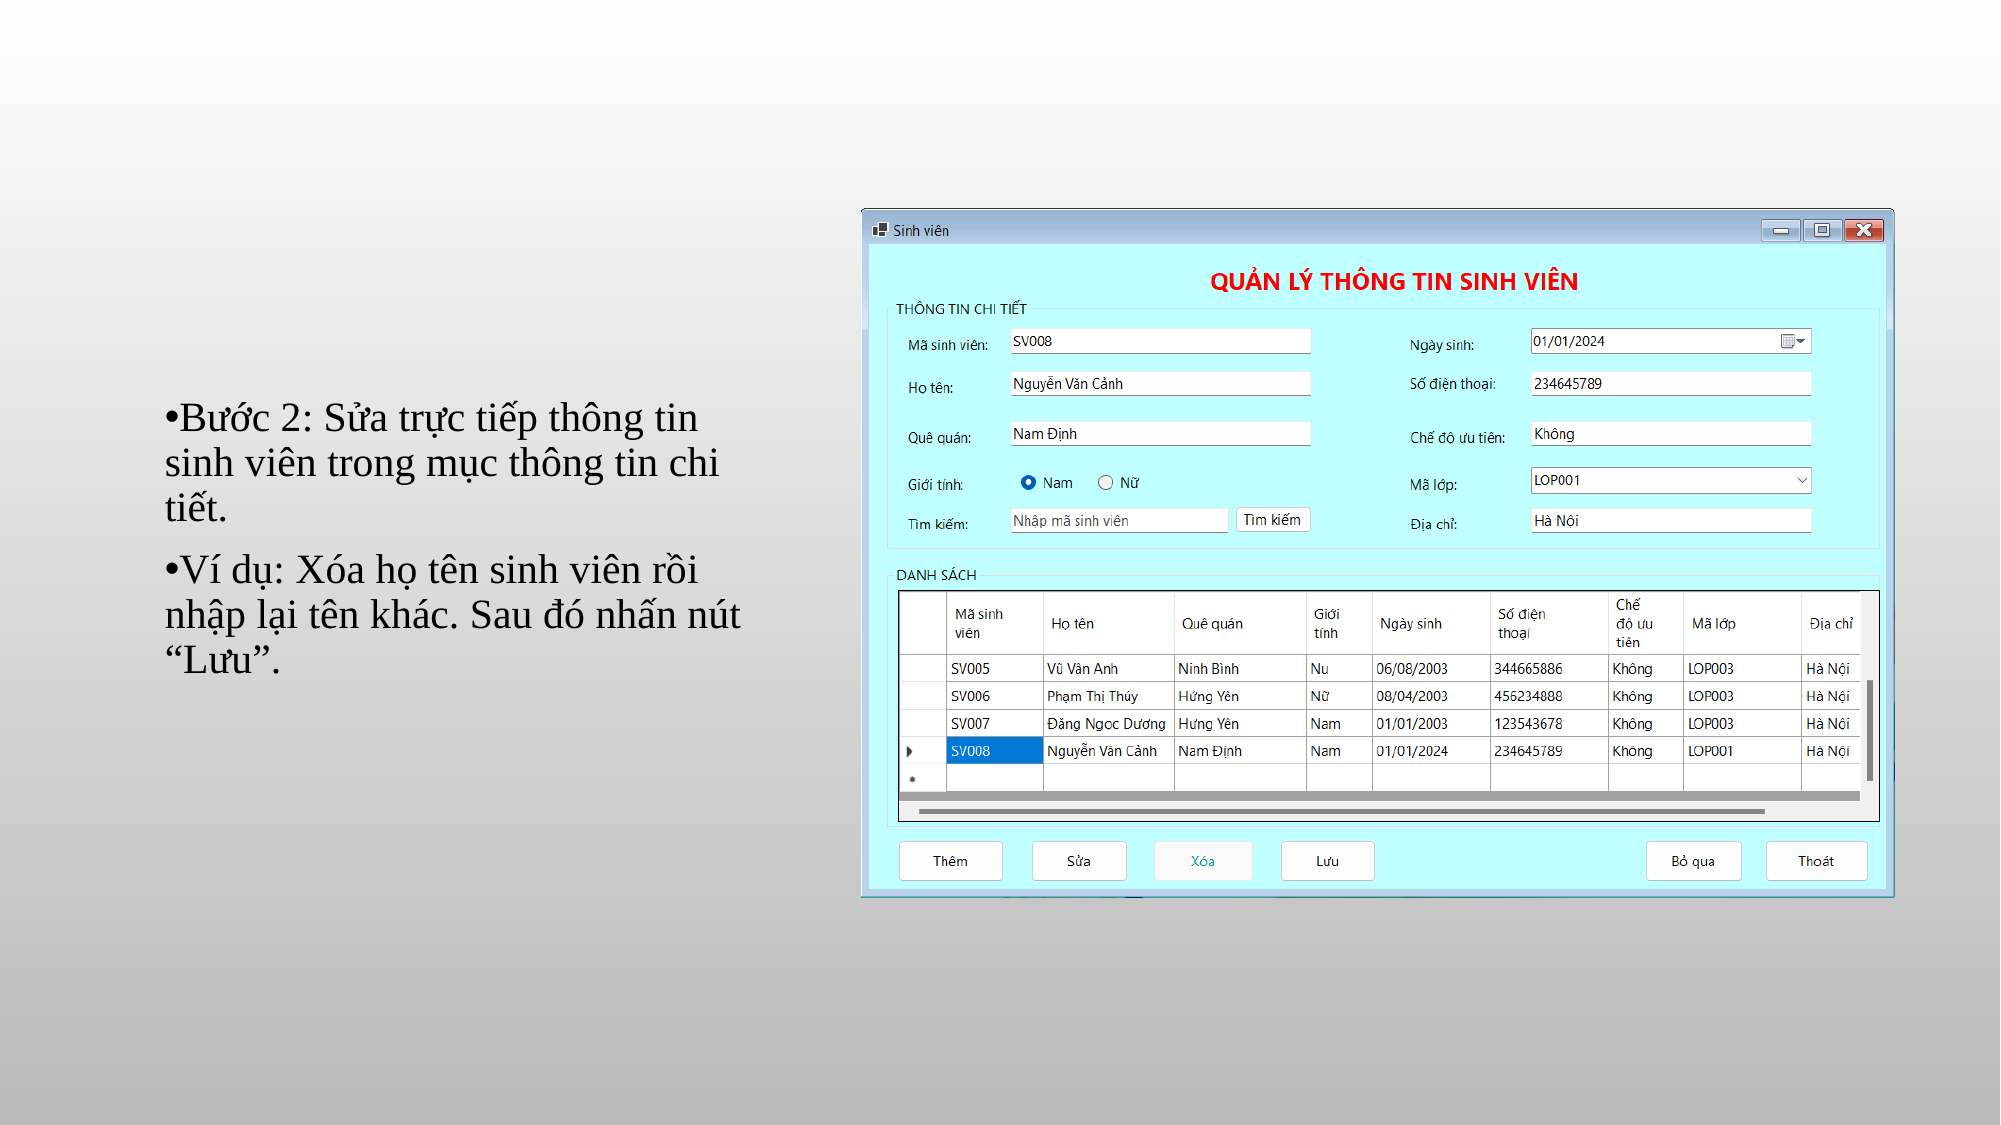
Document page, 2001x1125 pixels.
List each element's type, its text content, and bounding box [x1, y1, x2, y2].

list Bước 2: Sửa trực tiếp thông tin sinh viên trong mục thông tin chi tiết. Ví dụ: Xóa họ tên sinh viên rồi nhập lại tên khác. Sau đó nhấn nút “Lưu”. [149, 388, 764, 1025]
picture [860, 208, 1895, 898]
